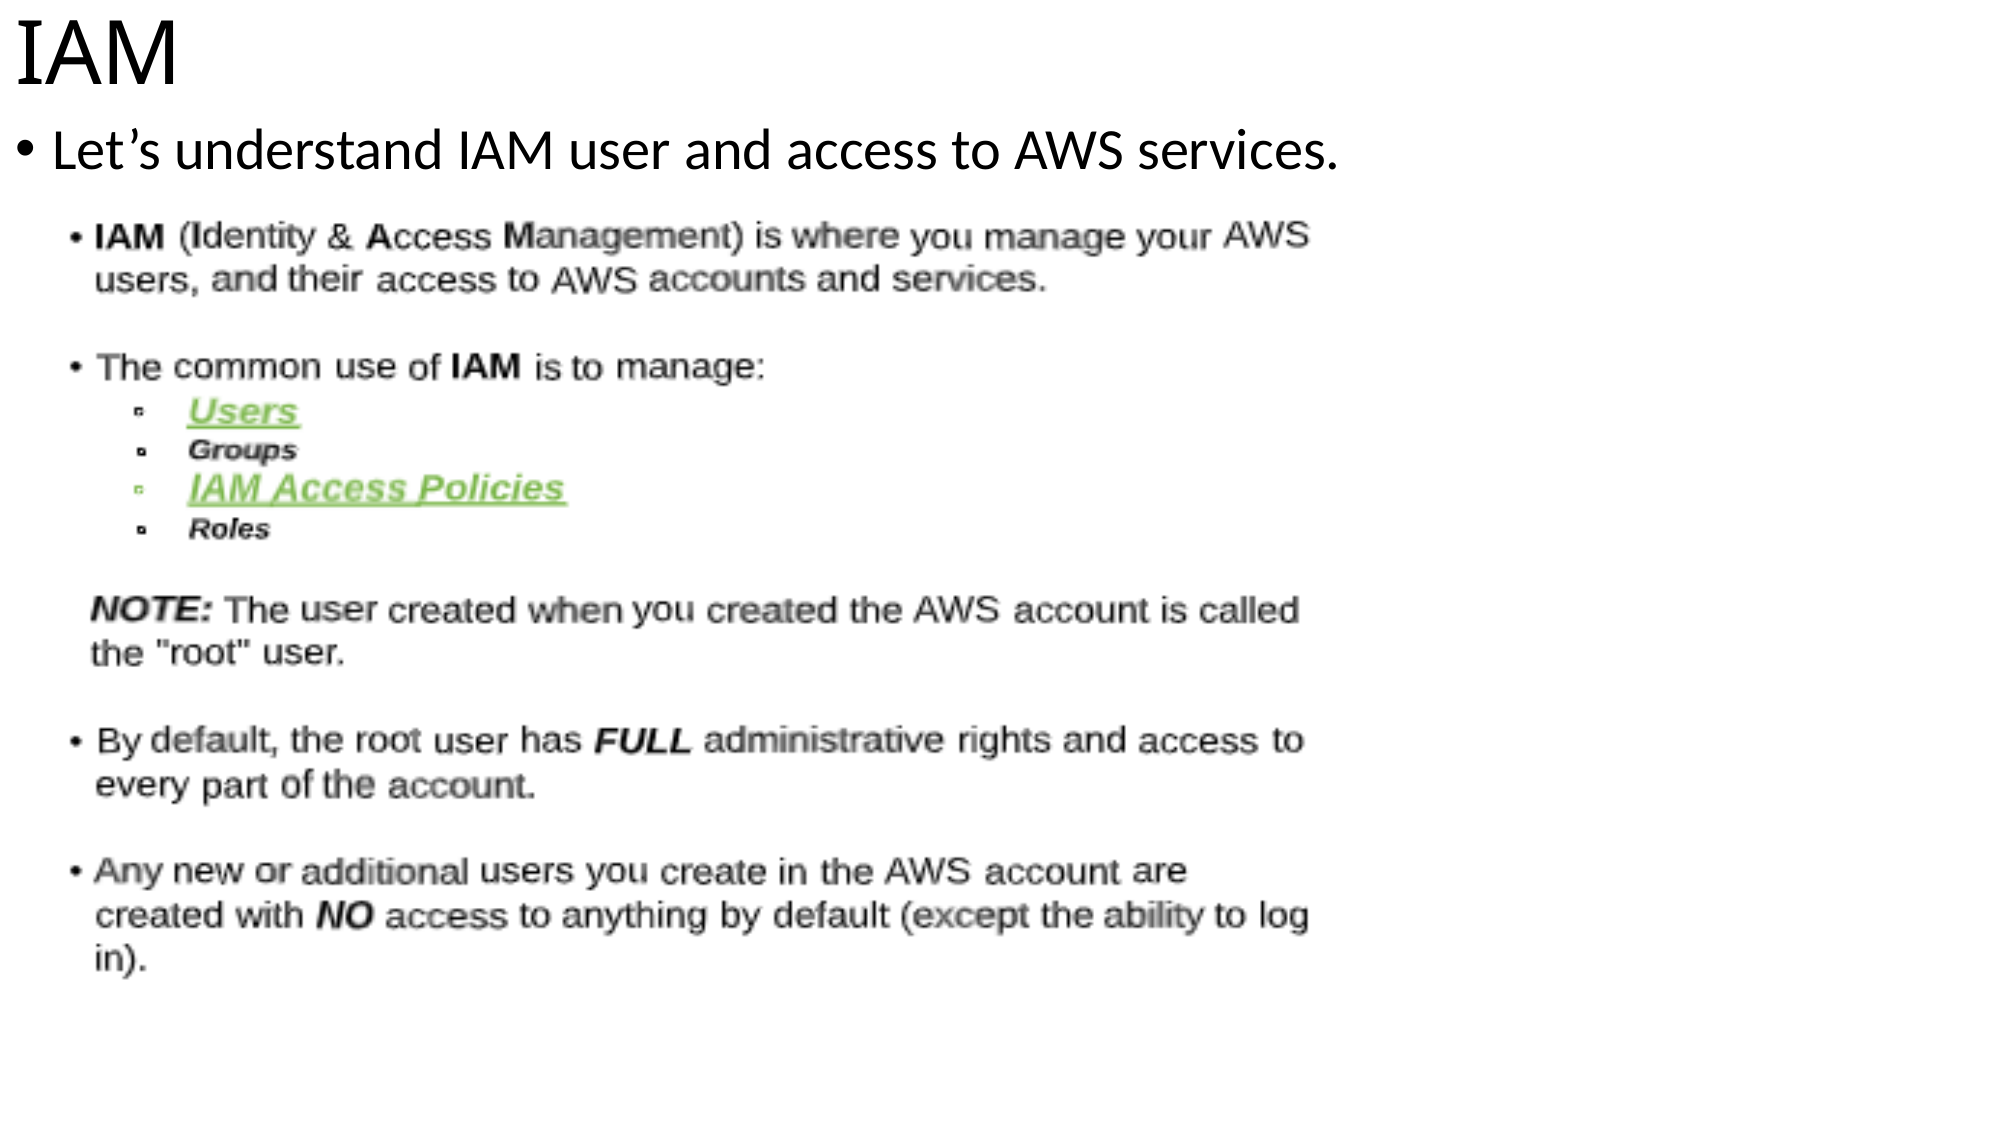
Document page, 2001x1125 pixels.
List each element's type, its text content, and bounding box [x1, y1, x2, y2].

list Let’s understand IAM user and access to AWS services. [0, 111, 2000, 1125]
picture [57, 187, 1317, 996]
title IAM [0, 0, 1725, 111]
